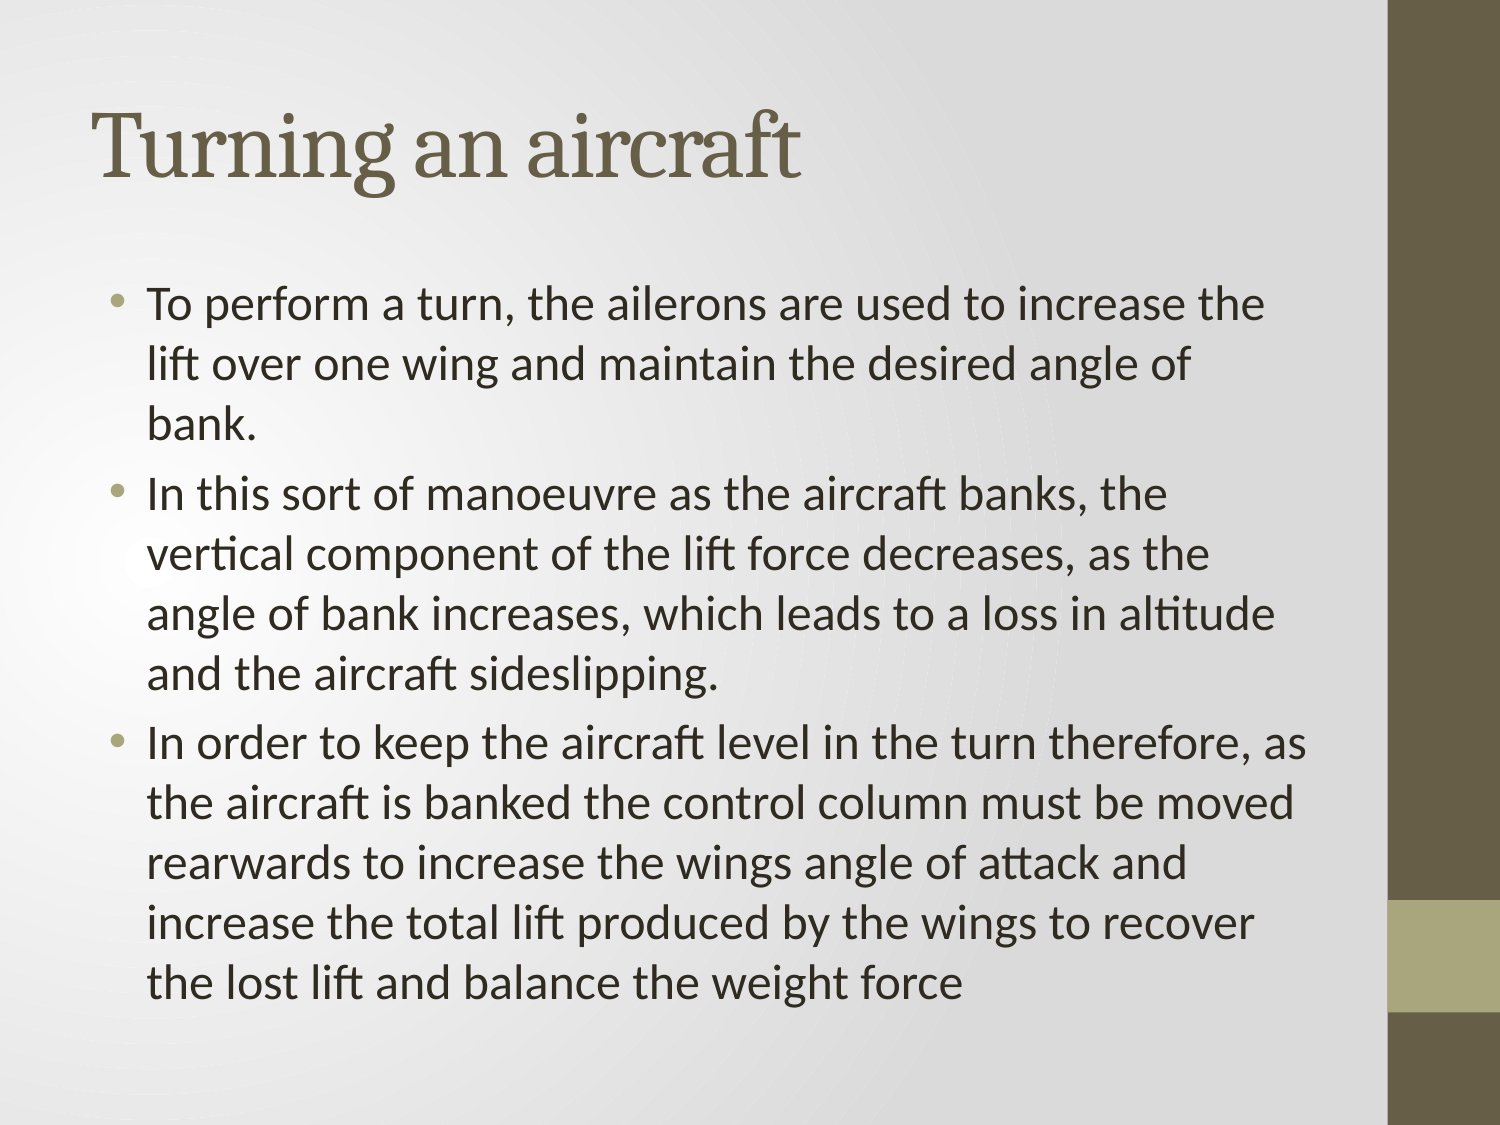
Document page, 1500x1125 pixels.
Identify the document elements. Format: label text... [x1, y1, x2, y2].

list To perform a turn, the ailerons are used to increase the lift over one wing and maintain the desired angle of bank. In this sort of manoeuvre as the aircraft banks, the vertical component of the lift force decreases, as the angle of bank increases, which leads to a loss in altitude and the aircraft sideslipping. In order to keep the aircraft level in the turn therefore, as the aircraft is banked the control column must be moved rearwards to increase the wings angle of attack and increase the total lift produced by the wings to recover the lost lift and balance the weight force [75, 262, 1325, 1050]
title Turning an aircraft [75, 45, 1325, 233]
